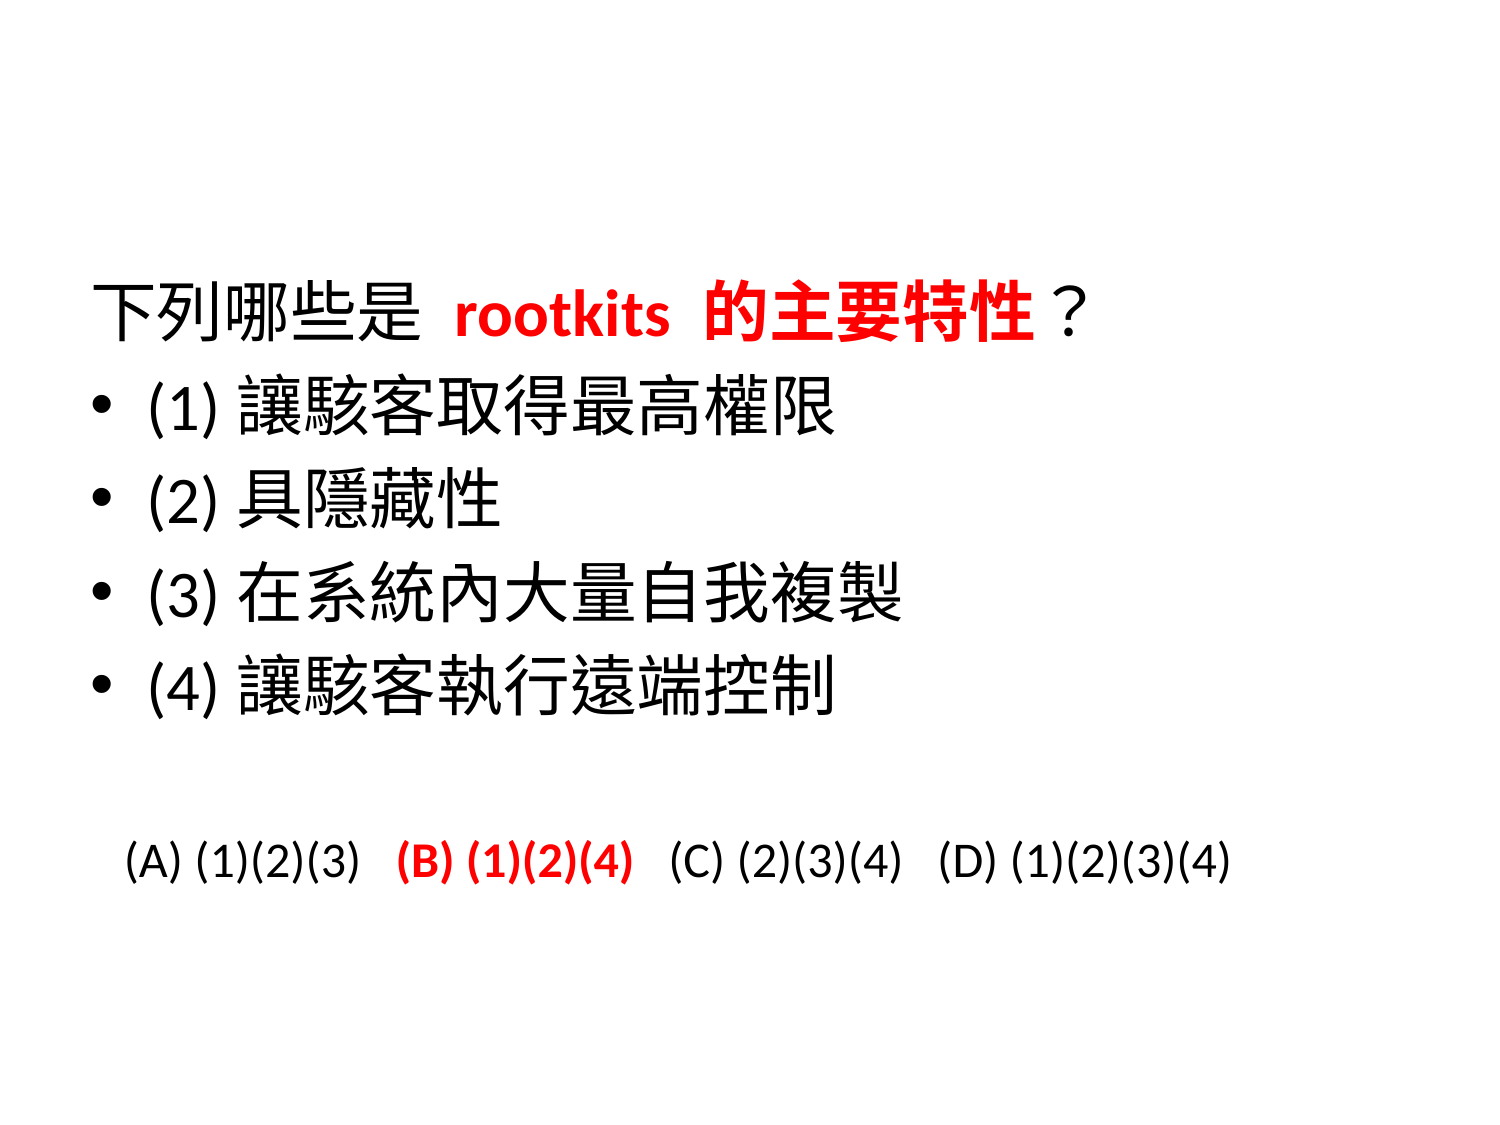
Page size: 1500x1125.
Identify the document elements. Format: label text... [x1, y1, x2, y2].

list 下列哪些是 rootkits 的主要特性？ (1)讓駭客取得最高權限 (2)具隱藏性 (3)在系統內大量自我複製 (4)讓駭客執行遠端控制 (A) (1)(2)(3) (B) (1)(2)(4) (C) (2)(3)(4) (D) (1)(2)(3)(4) [75, 262, 1471, 1083]
